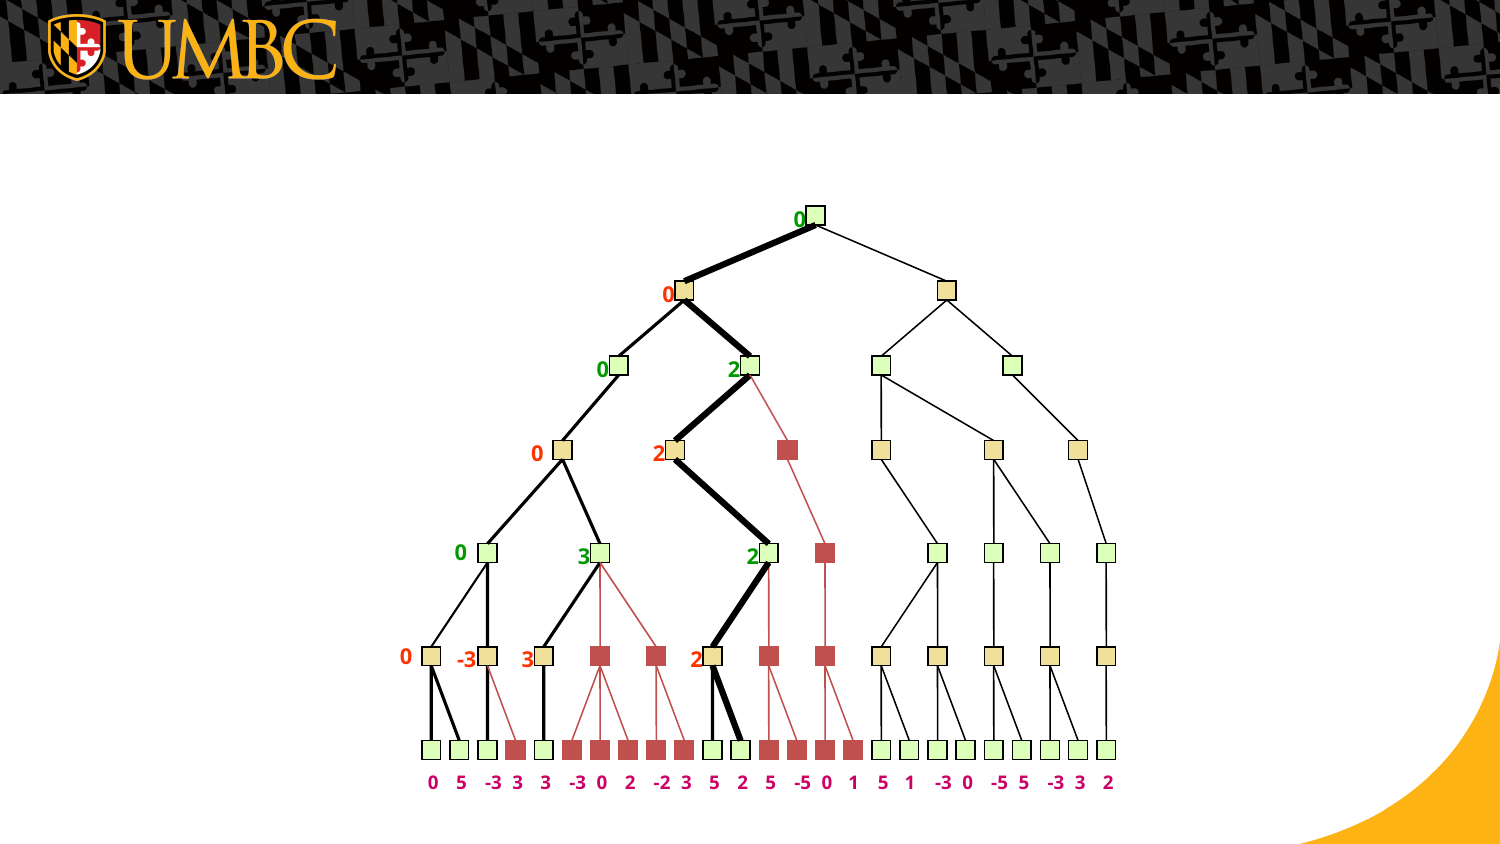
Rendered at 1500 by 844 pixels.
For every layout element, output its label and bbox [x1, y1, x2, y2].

picture [1299, 639, 1500, 844]
text_box [413, 763, 1129, 801]
text_box [385, 197, 1116, 760]
picture [0, 0, 1500, 94]
